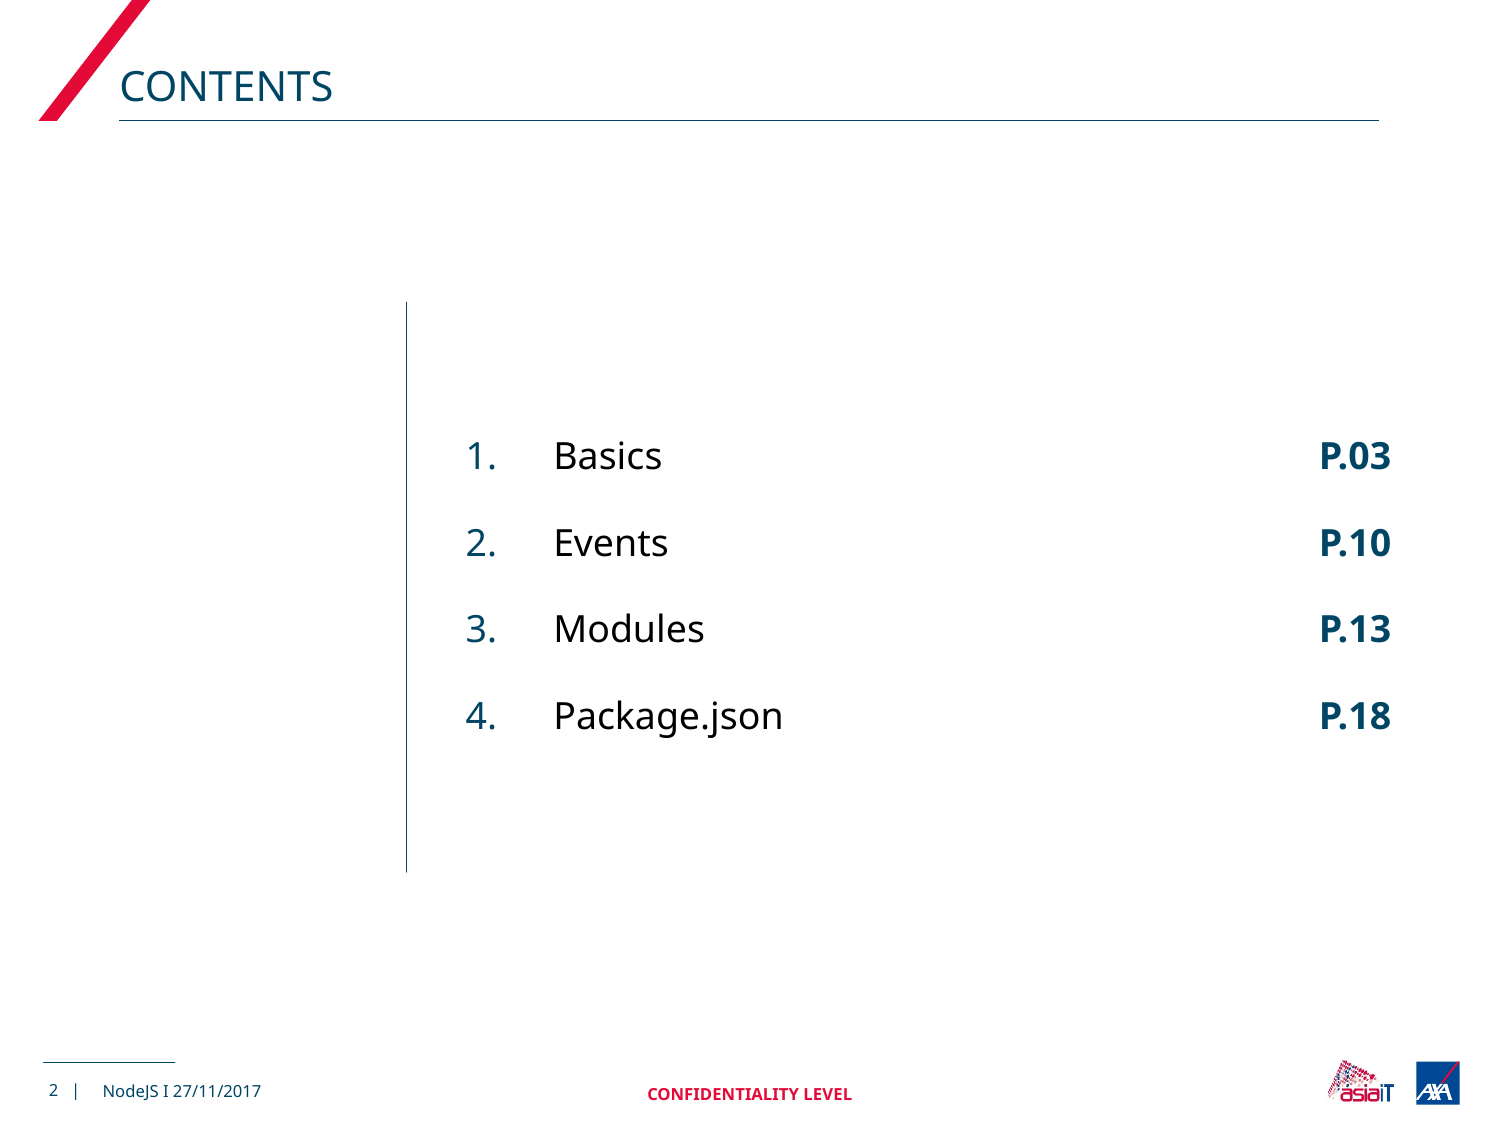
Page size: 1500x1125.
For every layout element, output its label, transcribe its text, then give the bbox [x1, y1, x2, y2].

picture [1323, 1058, 1396, 1103]
footer NodeJS I 27/11/2017 [102, 1068, 572, 1104]
slide_number 2 | [8, 1067, 89, 1103]
title CONTENTS [119, 54, 1380, 110]
slide_number CONFIDENTIALITY LEVEL [575, 1067, 925, 1104]
list Basics P.03 Events P.10 Modules P.13 Package.json P.18 [465, 181, 1444, 988]
